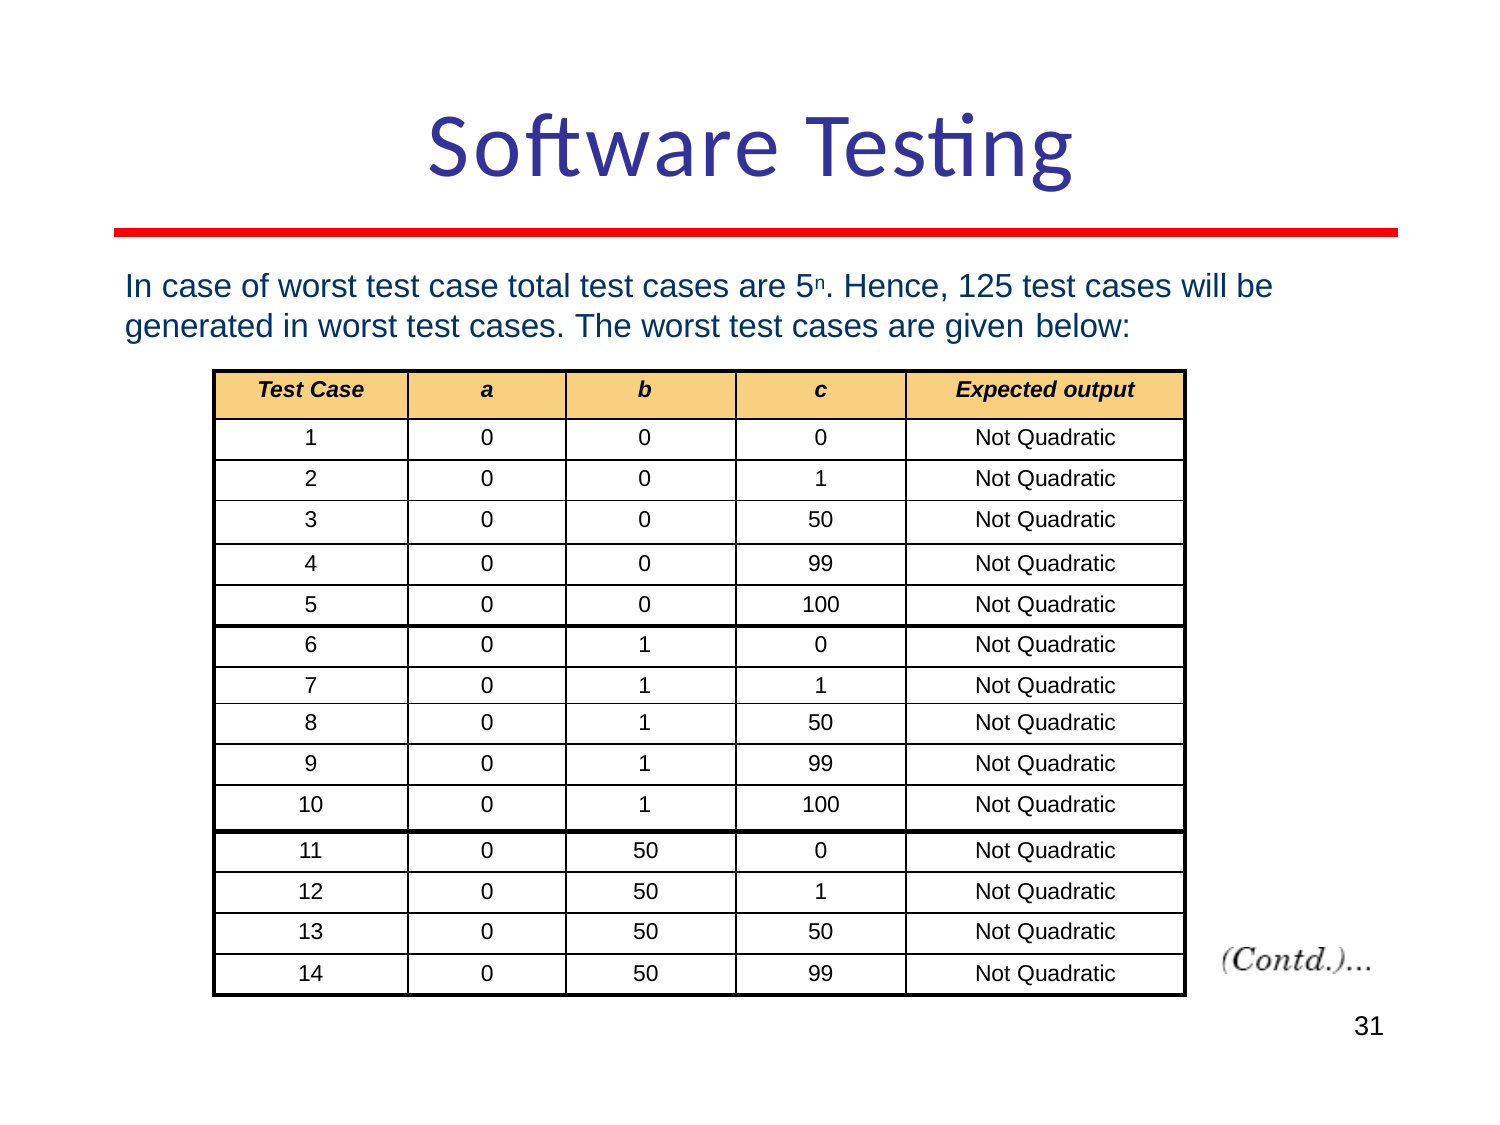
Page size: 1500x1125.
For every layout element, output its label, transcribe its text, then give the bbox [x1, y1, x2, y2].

table_cell Not Quadratic [907, 955, 1183, 993]
table_cell 1 [567, 628, 735, 666]
table_cell Not Quadratic [907, 873, 1183, 912]
table_cell Not Quadratic [907, 786, 1183, 829]
table_cell 10 [216, 786, 407, 829]
table_cell 0 [737, 834, 905, 871]
table_cell 11 [216, 834, 407, 871]
table_cell 3 [216, 501, 407, 543]
table_cell 0 [409, 873, 565, 912]
table_cell 8 [216, 704, 407, 743]
table_cell 2 [216, 461, 407, 500]
table_cell Not Quadratic [907, 834, 1183, 871]
table_cell 1 [567, 745, 735, 784]
table_cell Not Quadratic [907, 501, 1183, 543]
table_cell 4 [216, 545, 407, 584]
table_cell Not Quadratic [907, 545, 1183, 584]
table_cell 12 [216, 873, 407, 912]
table_cell 0 [409, 704, 565, 743]
table_cell 0 [409, 786, 565, 829]
table_cell Not Quadratic [907, 914, 1183, 953]
table_cell 100 [737, 586, 905, 624]
table_cell 99 [737, 955, 905, 993]
table_cell 50 [567, 873, 735, 912]
table_cell 50 [737, 914, 905, 953]
table_cell 99 [737, 745, 905, 784]
table_cell 5 [216, 586, 407, 624]
table_cell 0 [409, 955, 565, 993]
table_cell Not Quadratic [907, 461, 1183, 500]
table_cell 0 [409, 586, 565, 624]
table_cell 0 [737, 420, 905, 459]
table_cell 50 [567, 955, 735, 993]
title Software Testing [75, 43, 1425, 234]
table_cell 0 [409, 501, 565, 543]
table_cell 0 [567, 461, 735, 500]
table_cell 1 [567, 704, 735, 743]
table_cell 0 [567, 420, 735, 459]
table_cell 1 [216, 420, 407, 459]
text_box [1222, 947, 1371, 974]
table_cell 14 [216, 955, 407, 993]
table_cell Not Quadratic [907, 628, 1183, 666]
table_cell 50 [737, 704, 905, 743]
table_header a [409, 373, 565, 418]
table_cell 9 [216, 745, 407, 784]
table_cell Not Quadratic [907, 586, 1183, 624]
table_cell Not Quadratic [907, 745, 1183, 784]
table_cell 1 [737, 873, 905, 912]
table_cell 13 [216, 914, 407, 953]
text_box 31 [1350, 1013, 1388, 1041]
text_box In case of worst test case total test cases are 5n. Hence, 125 test cases will be generated in worst test cases. The worst test cases are given below: [119, 261, 1312, 344]
table_cell Not Quadratic [907, 704, 1183, 743]
table_cell 6 [216, 628, 407, 666]
table_cell 0 [737, 628, 905, 666]
table_cell 0 [409, 545, 565, 584]
table_header Test Case [216, 373, 407, 418]
table_cell 99 [737, 545, 905, 584]
table_cell 1 [567, 786, 735, 829]
table_header b [567, 373, 735, 418]
table_cell 0 [409, 461, 565, 500]
table_cell 50 [737, 501, 905, 543]
table_header Expected output [907, 373, 1183, 418]
table_cell 0 [567, 545, 735, 584]
table_cell Not Quadratic [907, 420, 1183, 459]
table_header c [737, 373, 905, 418]
table_cell Not Quadratic [907, 668, 1183, 703]
table_cell 1 [567, 668, 735, 703]
table_cell 50 [567, 834, 735, 871]
table_cell 1 [737, 668, 905, 703]
table_cell 0 [409, 668, 565, 703]
table_cell 0 [409, 834, 565, 871]
table_cell 0 [409, 745, 565, 784]
table_cell 0 [567, 586, 735, 624]
table_cell 7 [216, 668, 407, 703]
table_cell 0 [409, 628, 565, 666]
table_cell 0 [409, 914, 565, 953]
table_cell 100 [737, 786, 905, 829]
table_cell 1 [737, 461, 905, 500]
table_cell 0 [567, 501, 735, 543]
table_cell 50 [567, 914, 735, 953]
table_cell 0 [409, 420, 565, 459]
